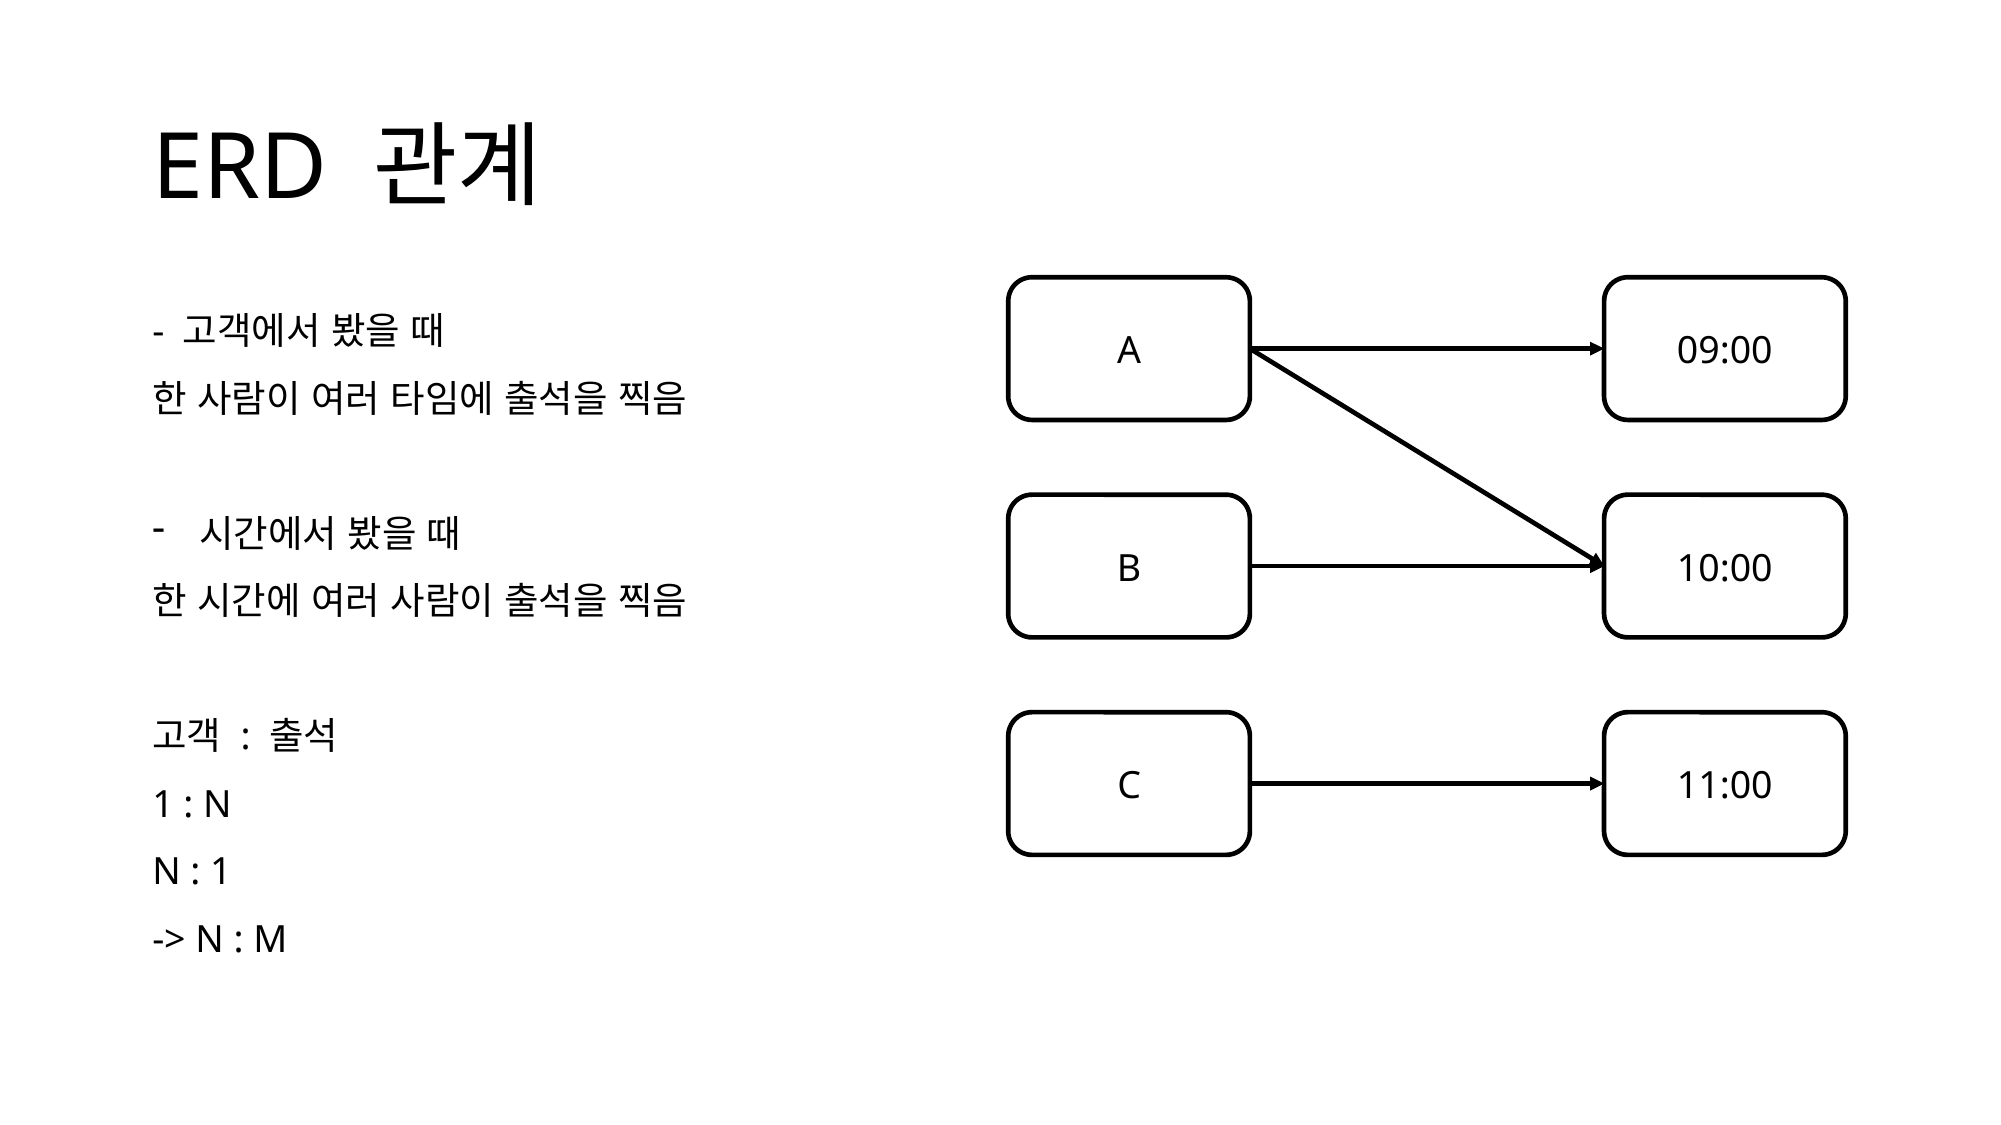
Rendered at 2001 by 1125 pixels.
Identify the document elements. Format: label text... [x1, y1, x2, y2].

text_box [1249, 349, 1605, 567]
text_box B [1007, 493, 1251, 639]
text_box - 고객에서 봤을 때 한 사람이 여러 타임에 출석을 찍음 시간에서 봤을 때 한 시간에 여러 사람이 출석을 찍음 고객 : 출석 1 : N N : 1 -> N : M [137, 277, 834, 967]
text_box 09:00 [1603, 276, 1847, 421]
text_box C [1007, 711, 1251, 856]
text_box A [1007, 276, 1251, 421]
title ERD 관계 [137, 59, 1863, 278]
text_box 10:00 [1603, 493, 1847, 639]
text_box 11:00 [1603, 711, 1847, 856]
